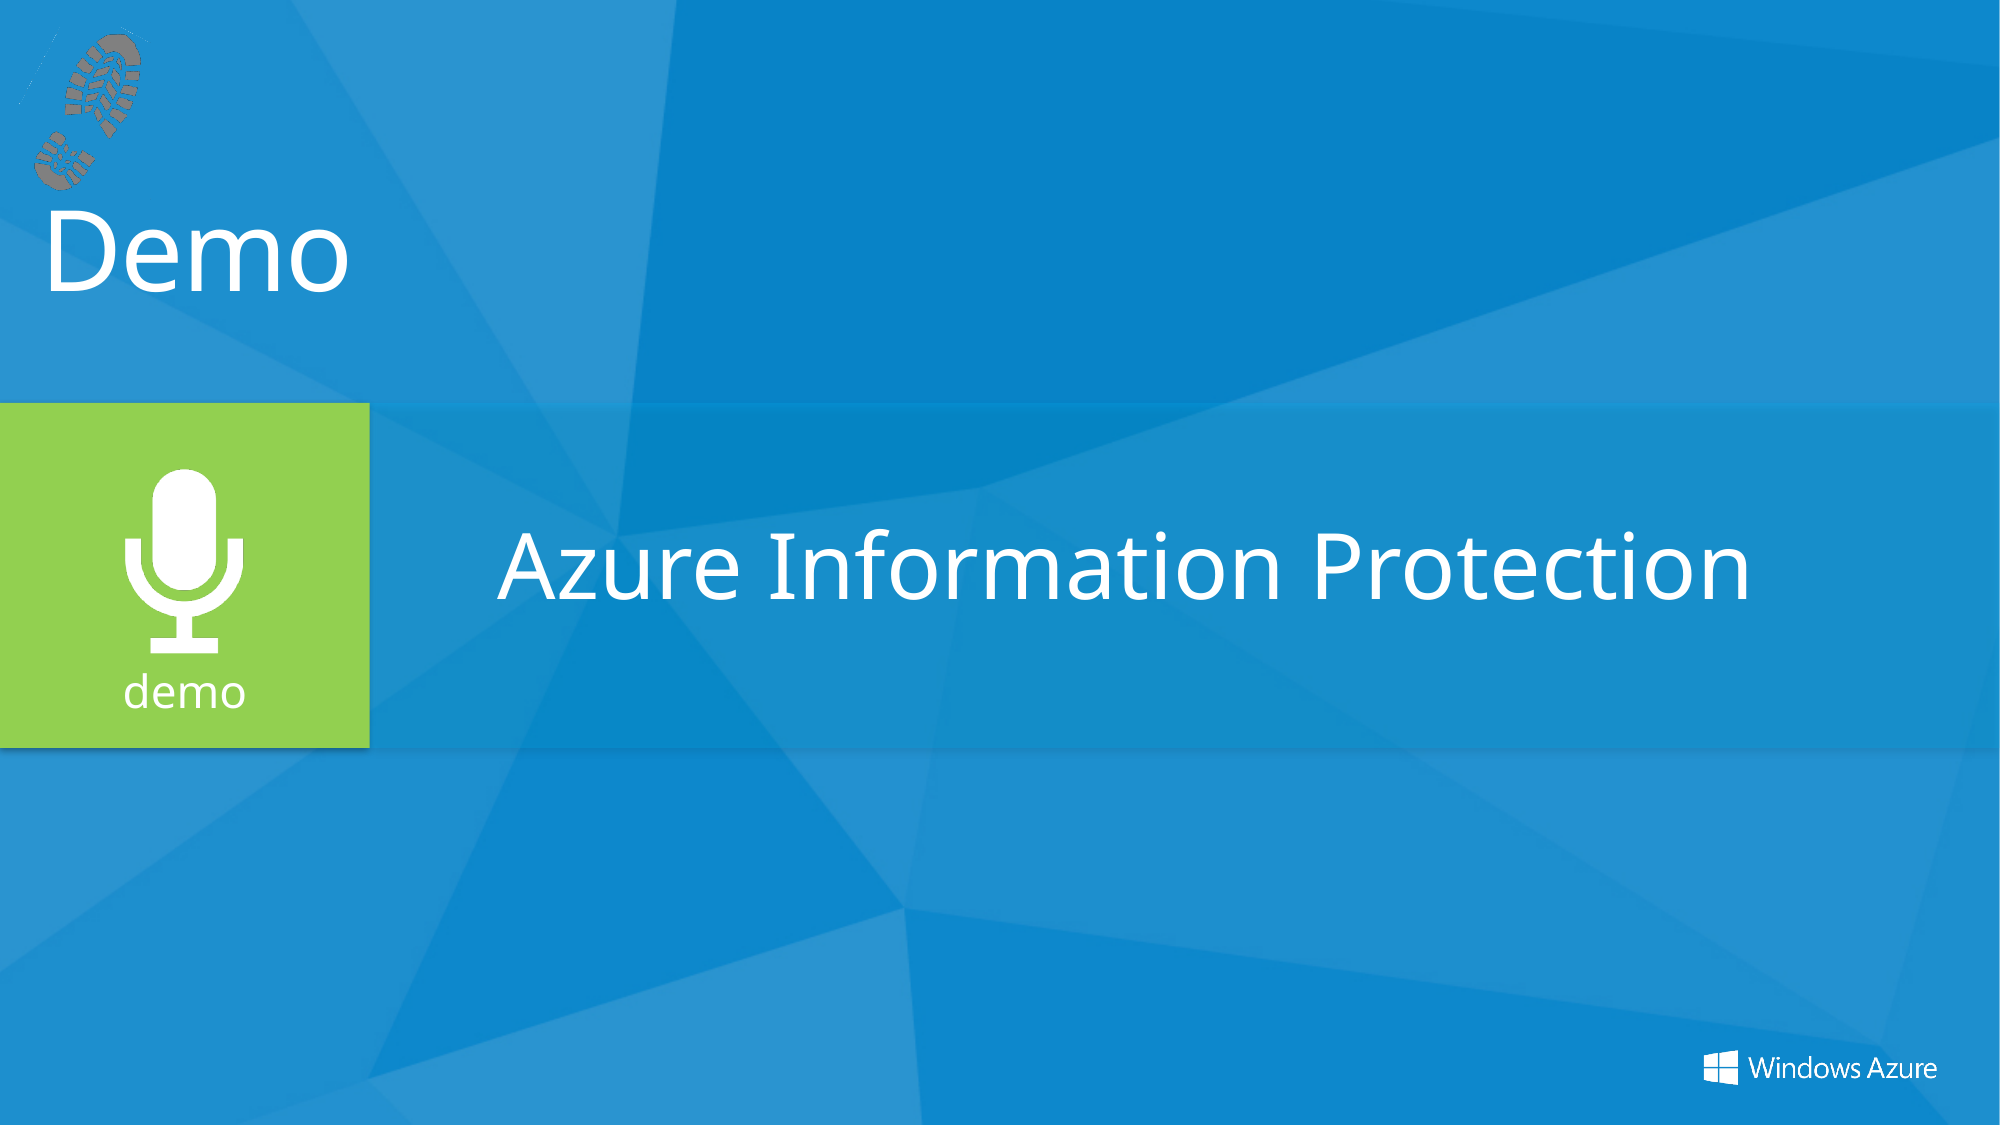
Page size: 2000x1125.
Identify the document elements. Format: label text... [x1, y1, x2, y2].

text_box Azure Information Protection [482, 512, 1894, 627]
picture [0, 0, 2000, 1125]
title Demo [40, 194, 1364, 385]
picture [90, 467, 278, 655]
